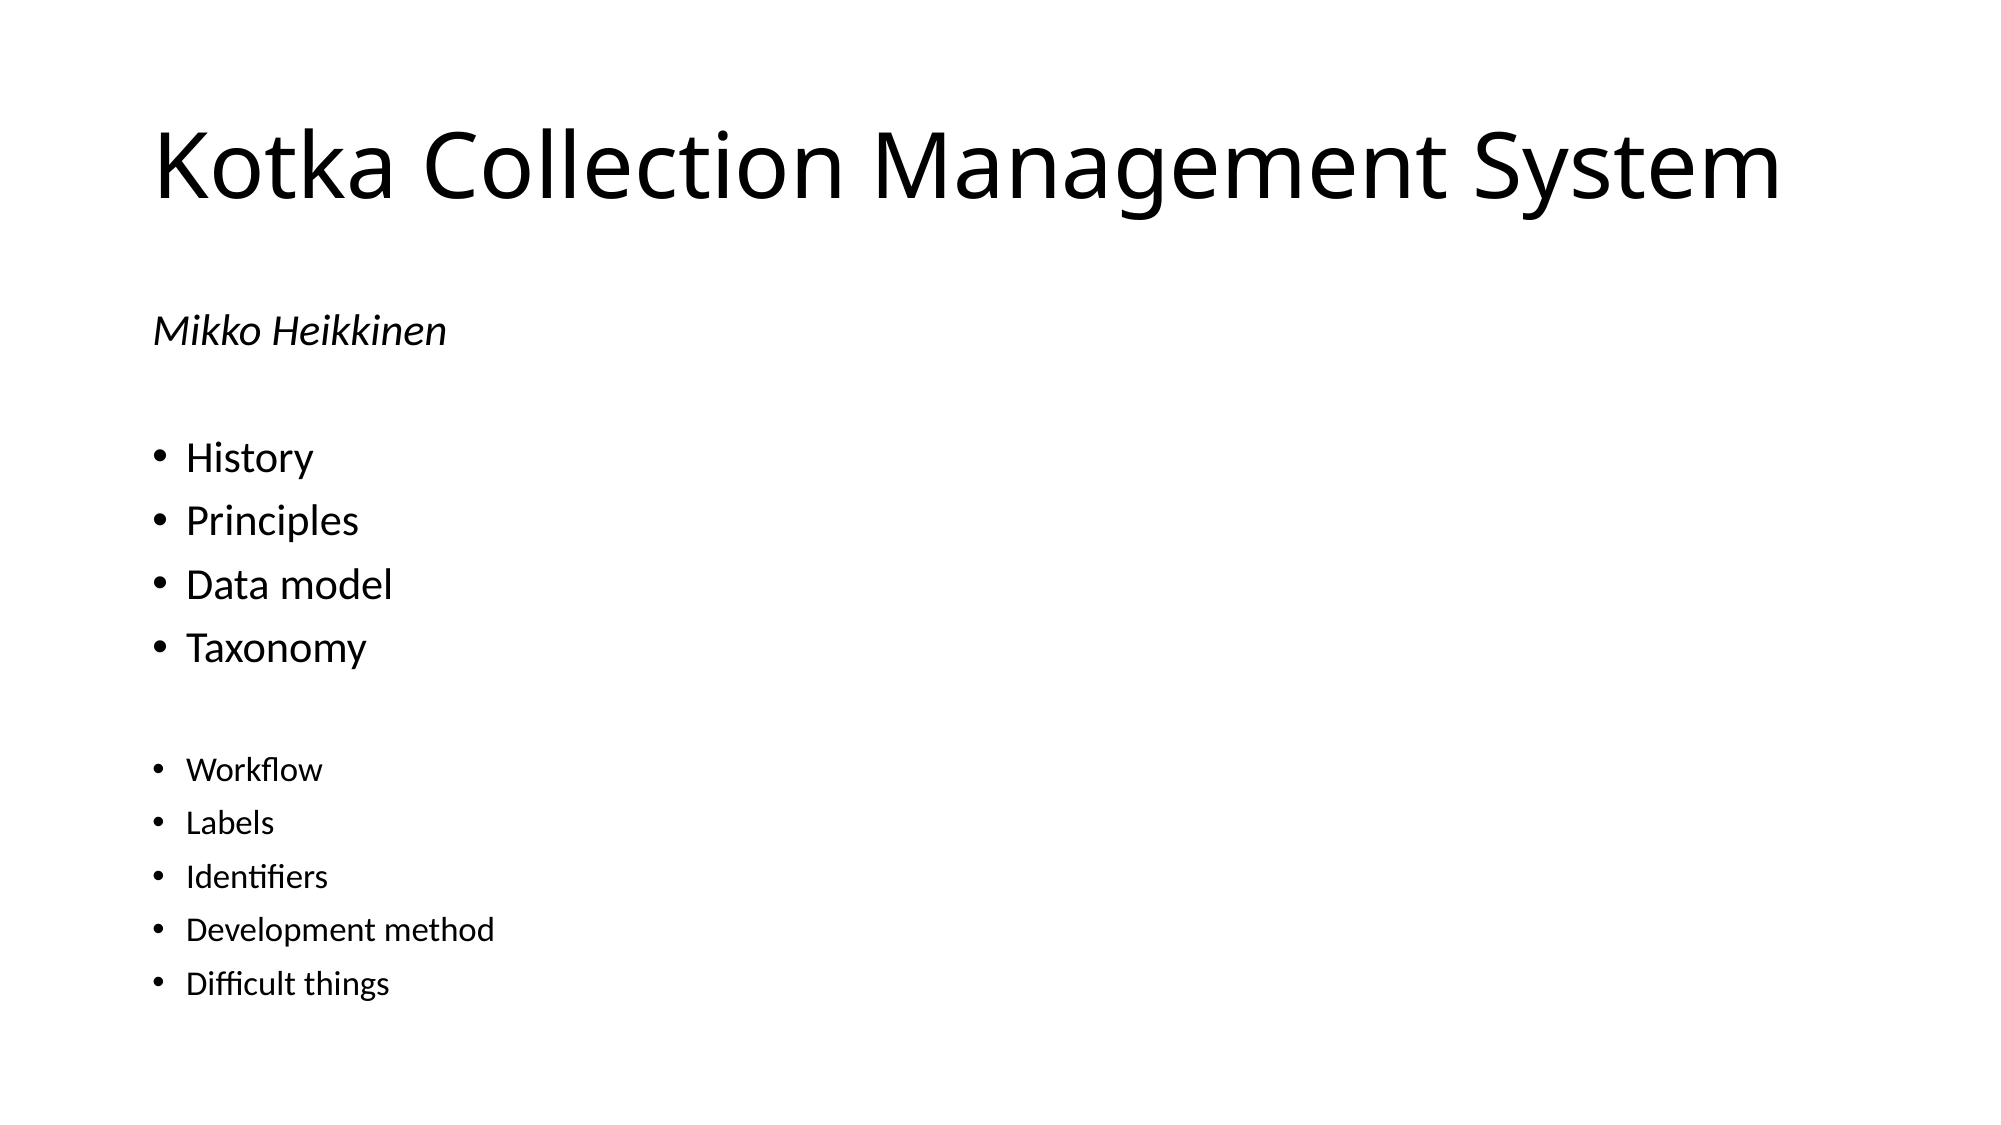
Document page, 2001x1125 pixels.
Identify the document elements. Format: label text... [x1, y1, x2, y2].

title Kotka Collection Management System [137, 59, 1863, 278]
list Mikko Heikkinen History Principles Data model Taxonomy Workflow Labels Identifiers Development method Difficult things [137, 299, 1863, 1014]
